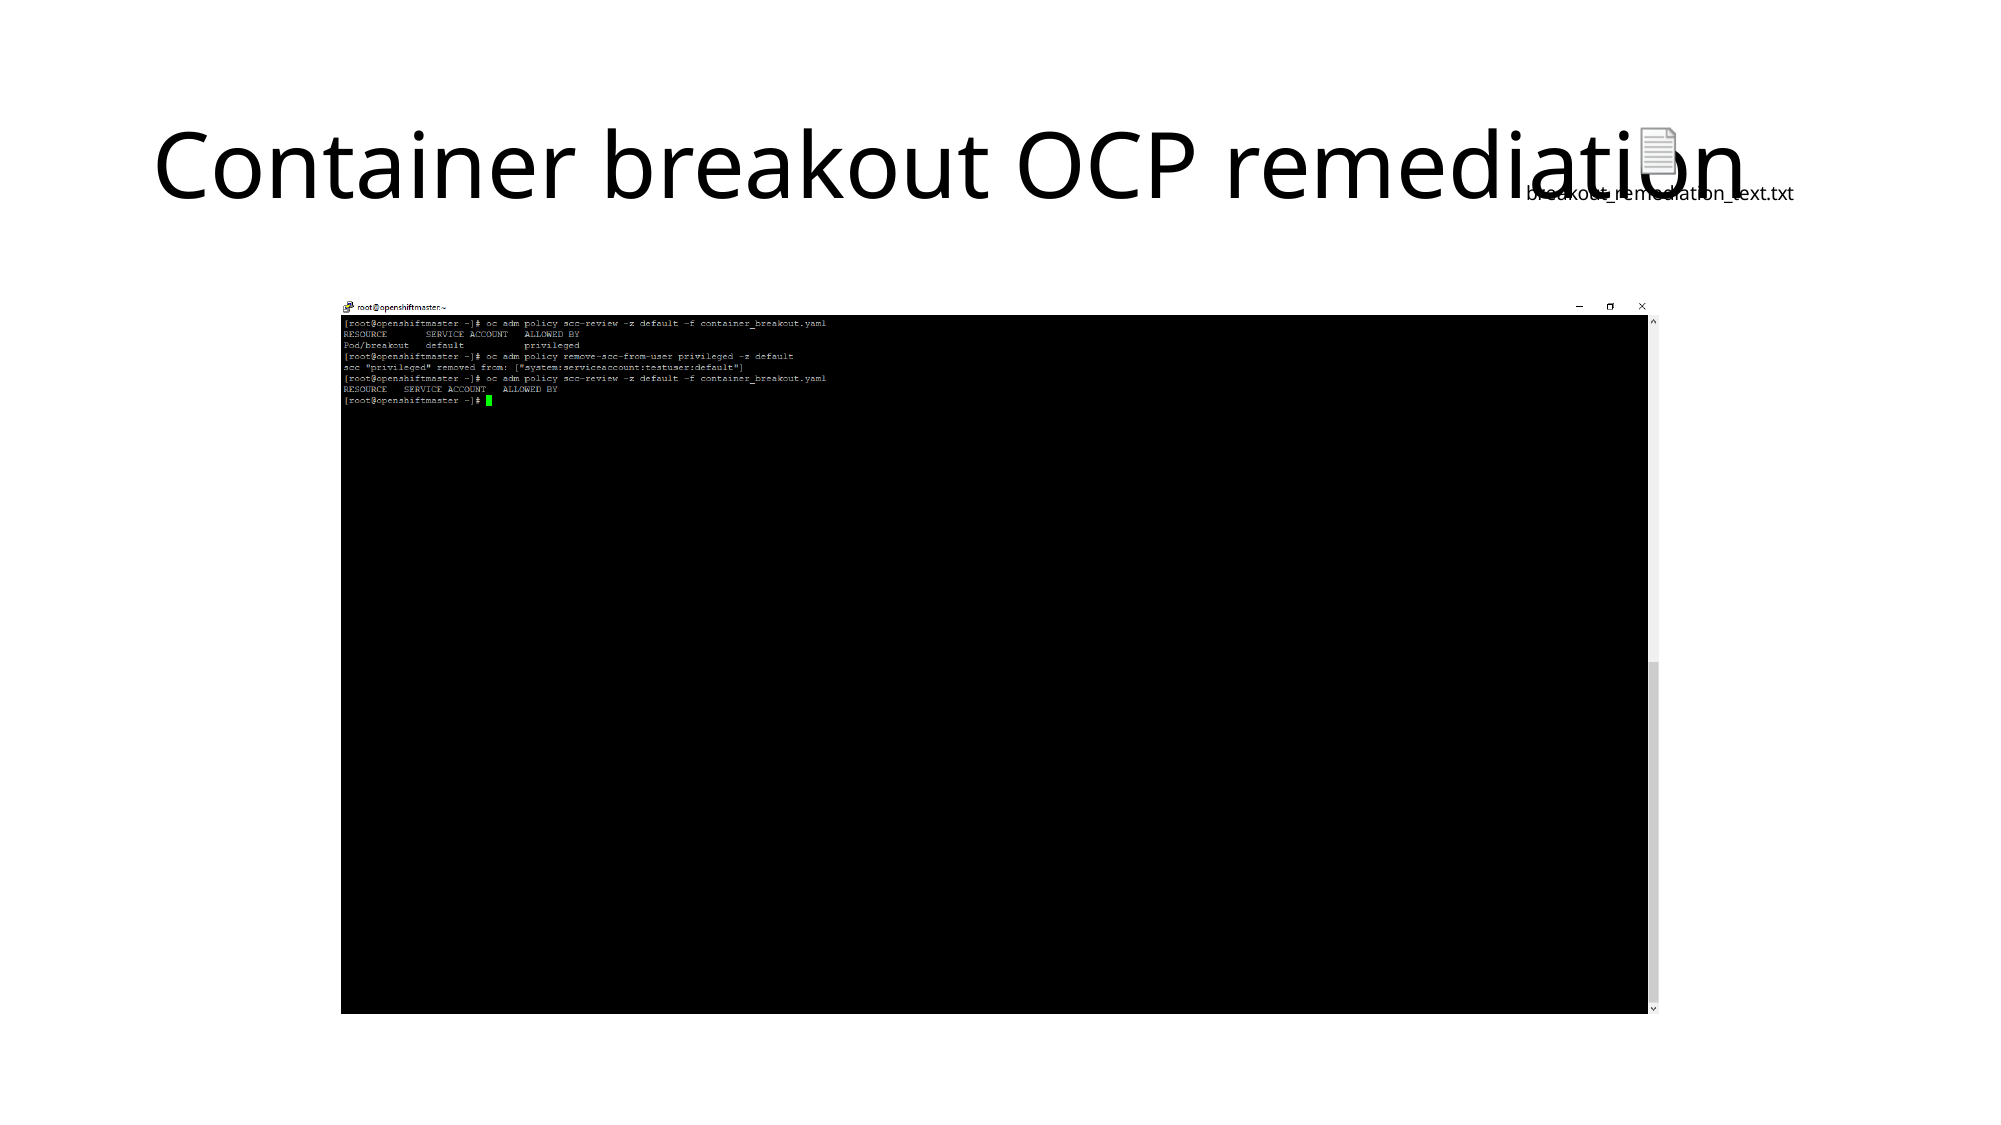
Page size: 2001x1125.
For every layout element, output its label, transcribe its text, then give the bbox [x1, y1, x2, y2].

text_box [1501, 125, 1816, 212]
title Container breakout OCP remediation [137, 59, 1863, 278]
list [341, 299, 1659, 1014]
